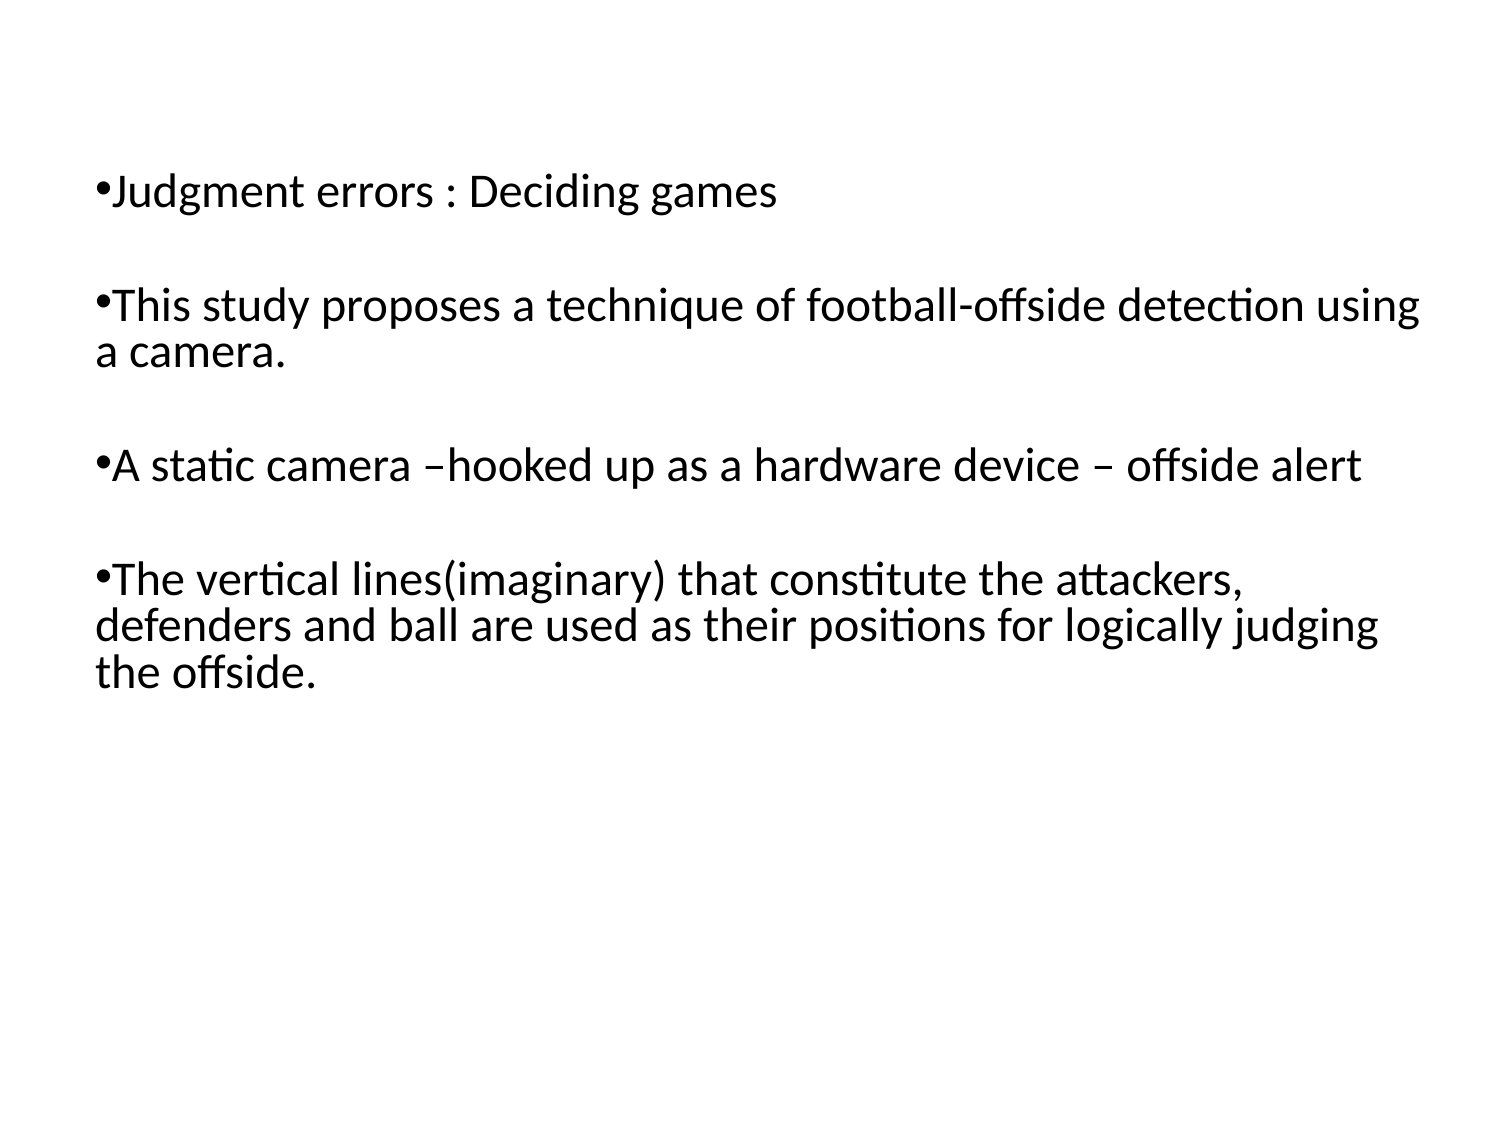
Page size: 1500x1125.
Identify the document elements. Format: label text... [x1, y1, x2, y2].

list Judgment errors : Deciding games This study proposes a technique of football-offside detection using a camera. A static camera –hooked up as a hardware device – offside alert The vertical lines(imaginary) that constitute the attackers, defenders and ball are used as their positions for logically judging the offside. [86, 161, 1438, 1051]
title h [74, 44, 1426, 234]
